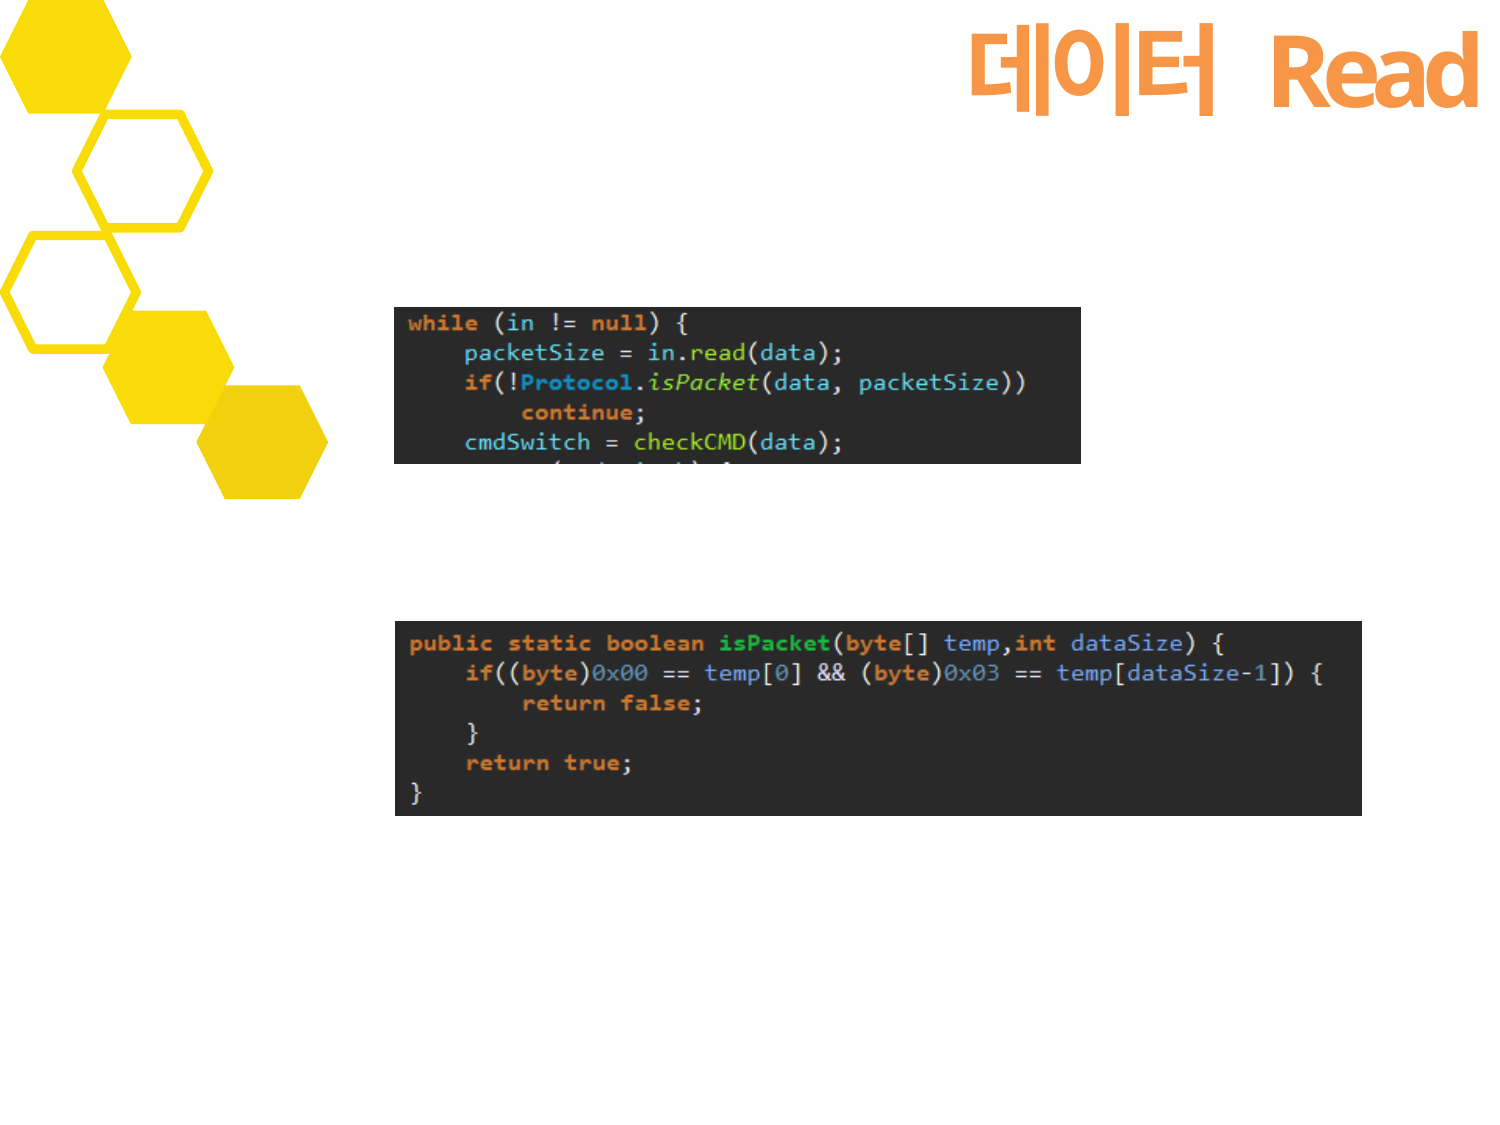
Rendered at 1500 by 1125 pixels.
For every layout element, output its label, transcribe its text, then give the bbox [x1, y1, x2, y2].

picture [394, 306, 1081, 464]
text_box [0, 0, 329, 500]
picture [395, 621, 1362, 816]
text_box 데이터 Read [951, 0, 1500, 135]
